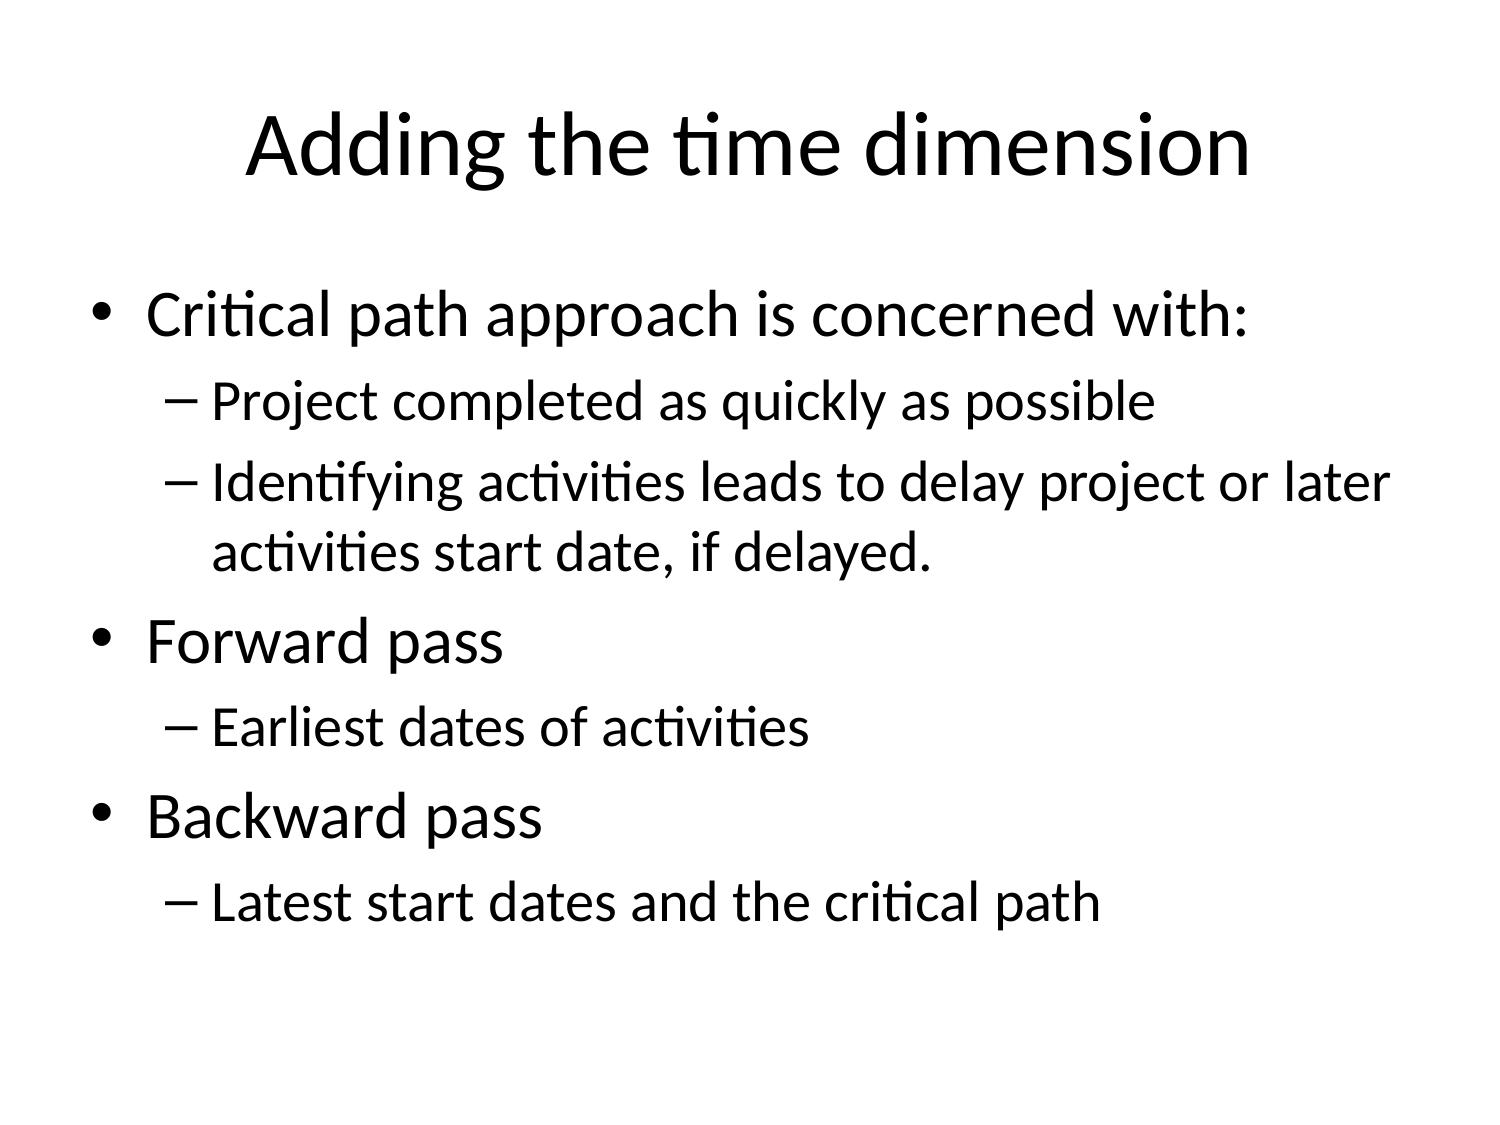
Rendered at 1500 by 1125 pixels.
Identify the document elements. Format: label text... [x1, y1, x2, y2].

title Adding the time dimension [75, 45, 1425, 233]
list Critical path approach is concerned with: Project completed as quickly as possible Identifying activities leads to delay project or later activities start date, if delayed. Forward pass Earliest dates of activities Backward pass Latest start dates and the critical path [75, 262, 1425, 1005]
